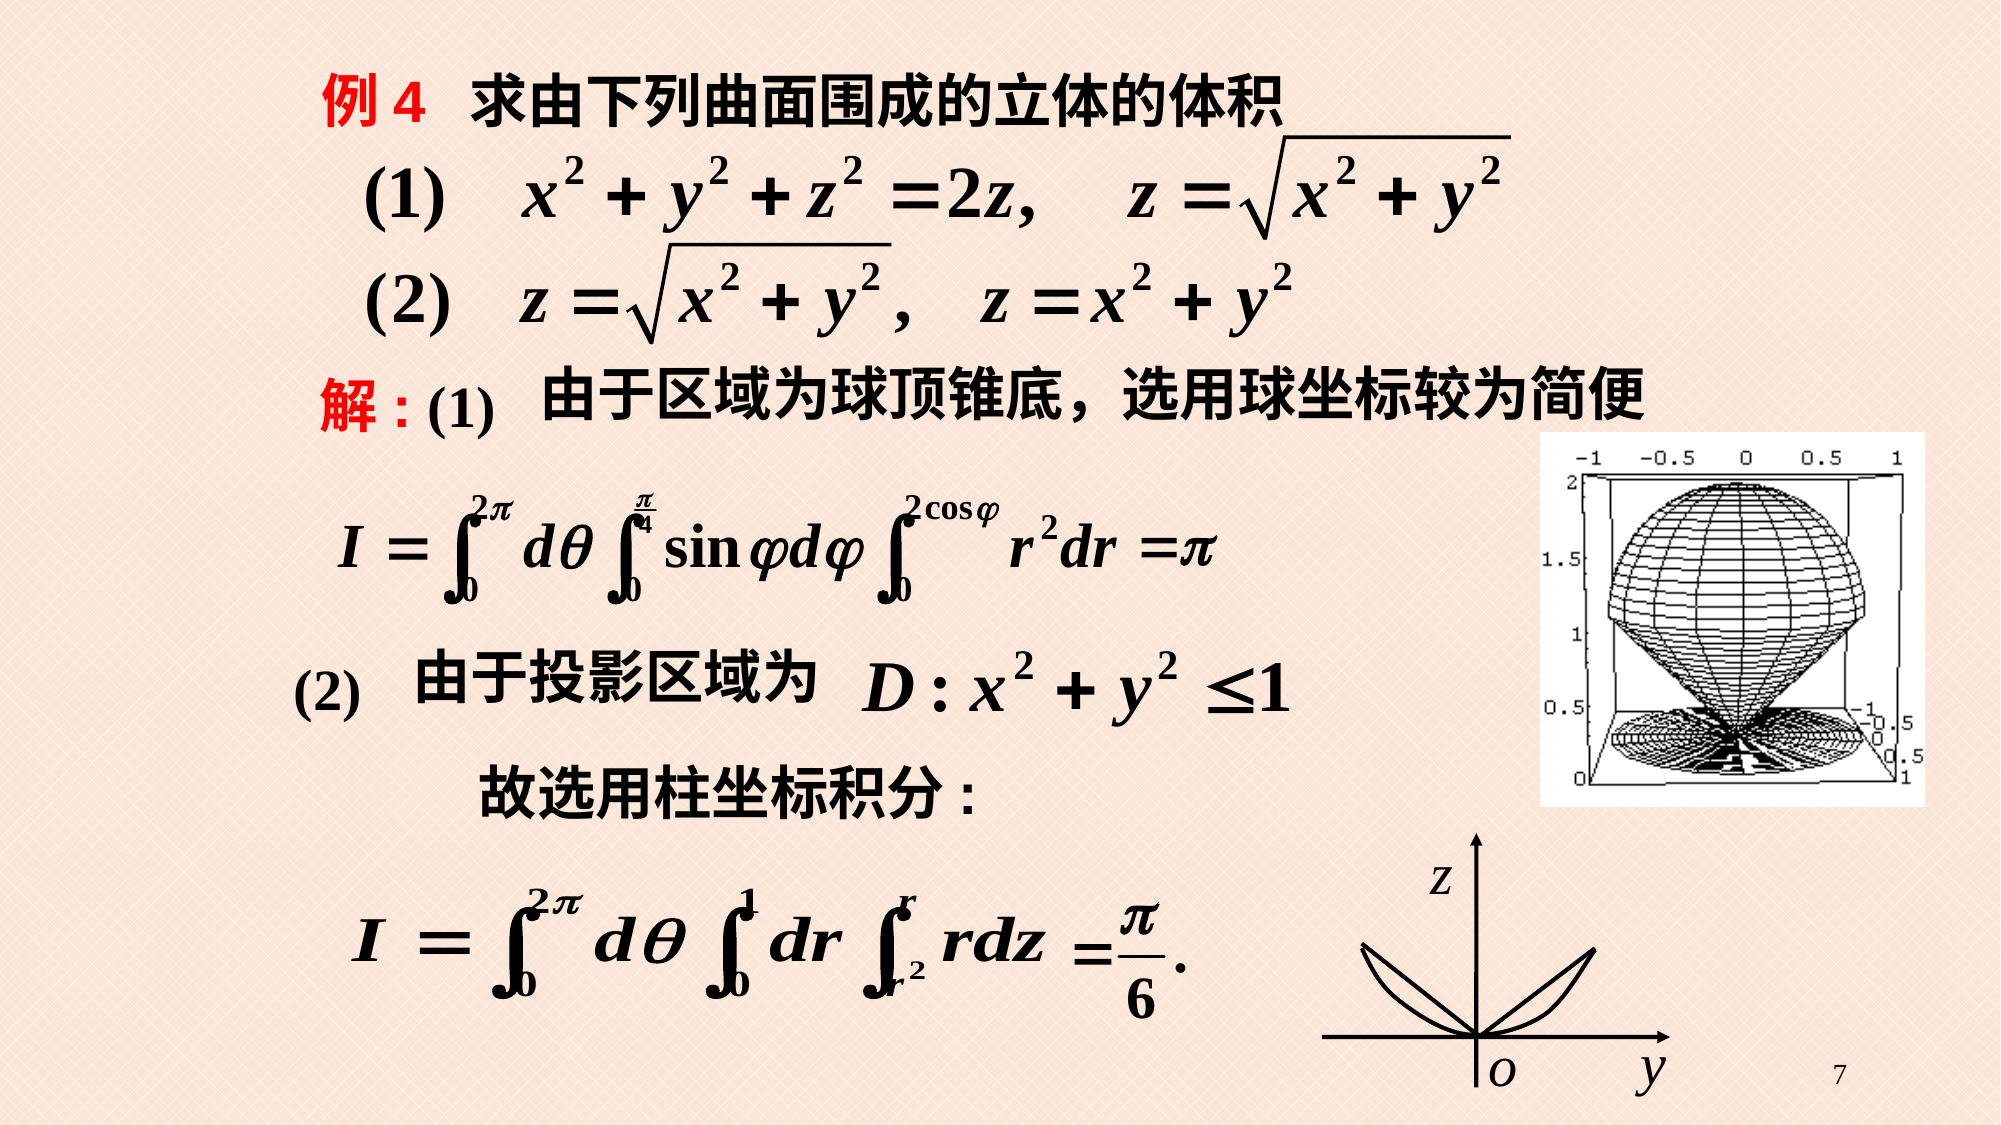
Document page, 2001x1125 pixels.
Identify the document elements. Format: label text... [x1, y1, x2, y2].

picture [1540, 432, 1925, 807]
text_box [325, 473, 1132, 615]
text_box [343, 876, 1055, 1005]
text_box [1322, 829, 1670, 1098]
text_box (2) [279, 645, 363, 723]
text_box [362, 128, 1518, 247]
text_box 解: (1) [319, 361, 497, 439]
text_box 由于区域为球顶锥底，选用球坐标较为简便 [524, 350, 1662, 435]
slide_number 7 [1412, 1042, 1863, 1103]
text_box 故选用柱坐标积分: [464, 748, 994, 834]
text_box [1127, 526, 1228, 580]
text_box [1059, 872, 1196, 1033]
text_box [362, 234, 1300, 352]
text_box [853, 639, 1295, 737]
text_box 例4 求由下列曲面围成的立体的体积 [306, 56, 1300, 141]
text_box 由于投影区域为 [397, 633, 838, 718]
